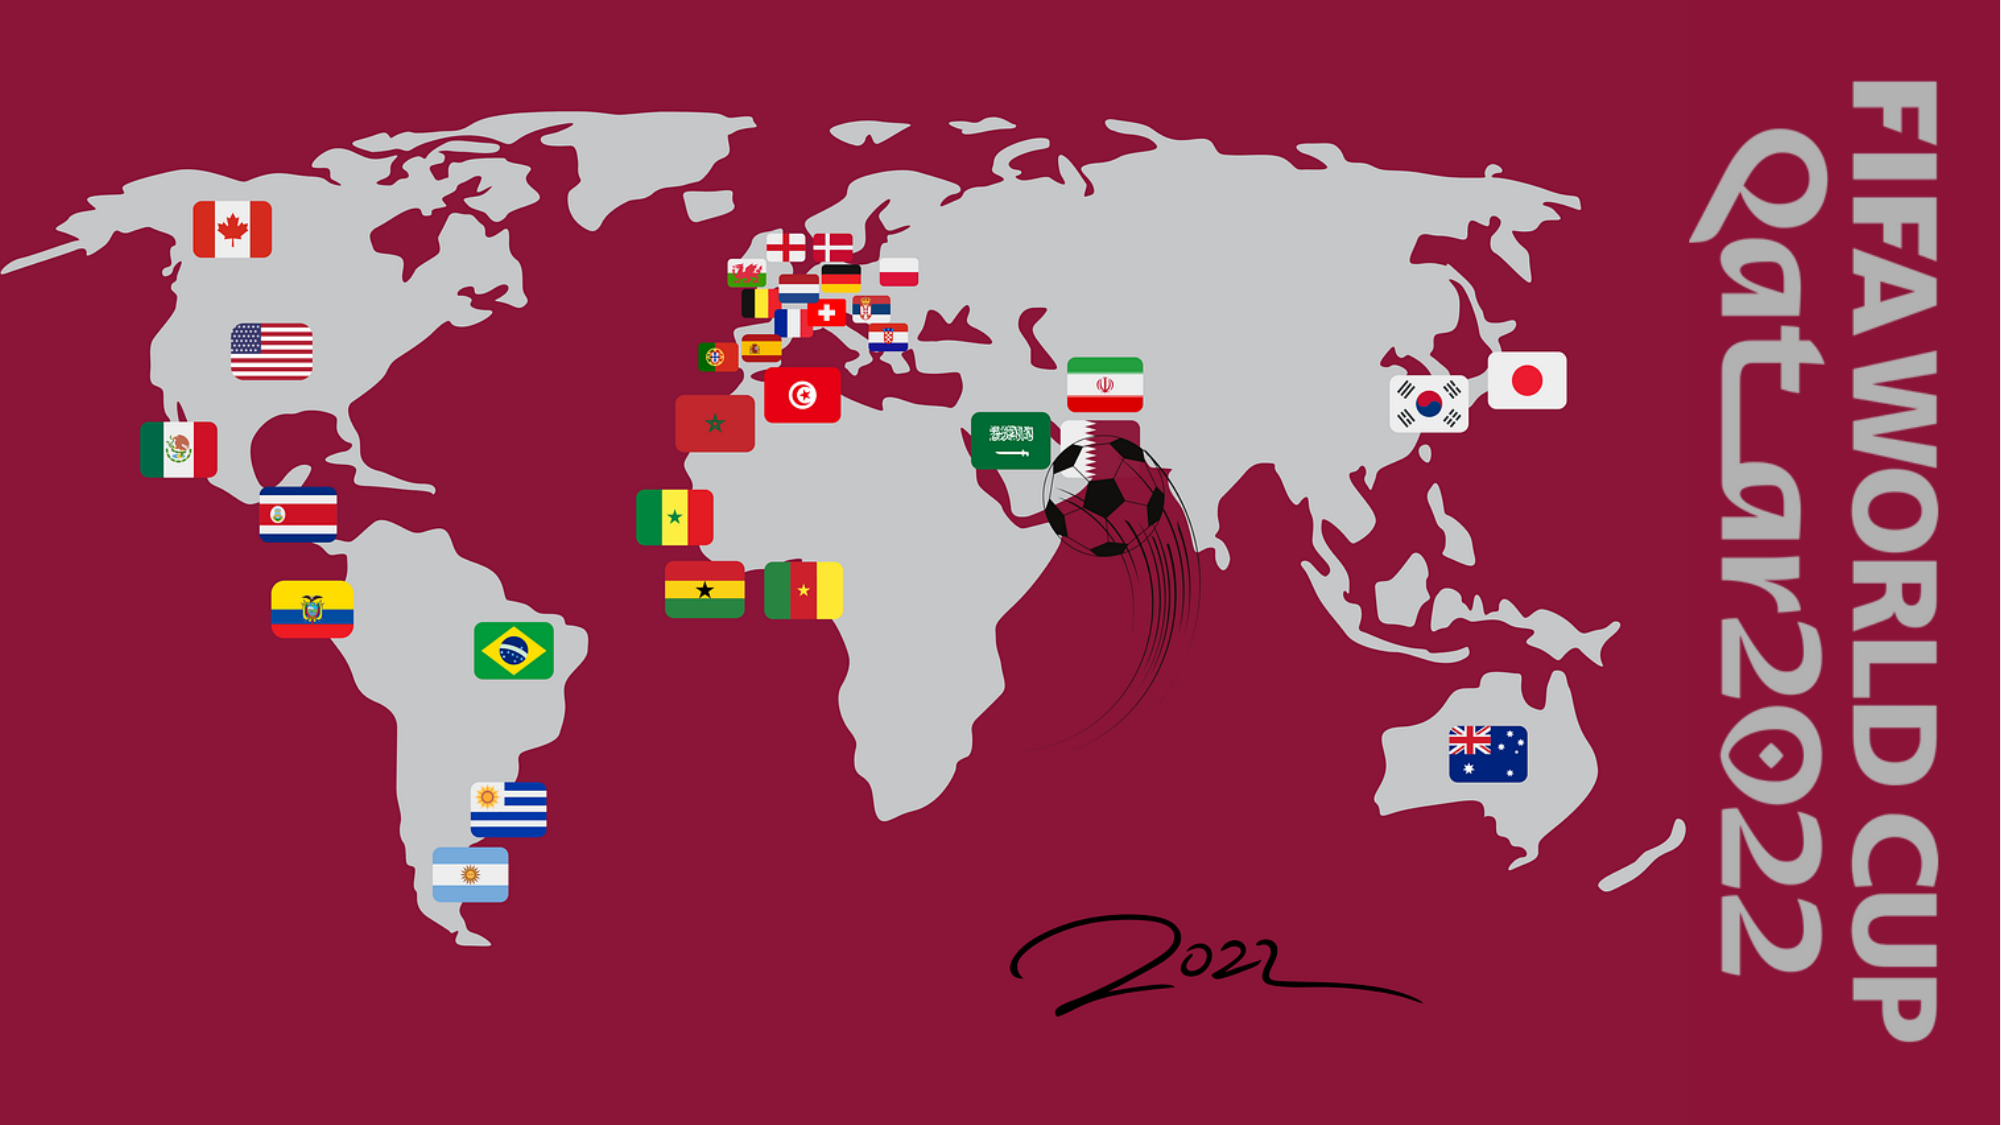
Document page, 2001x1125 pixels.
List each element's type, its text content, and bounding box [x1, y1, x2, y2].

title Részvevő országok [1689, 59, 1863, 278]
picture [0, 0, 2001, 1125]
